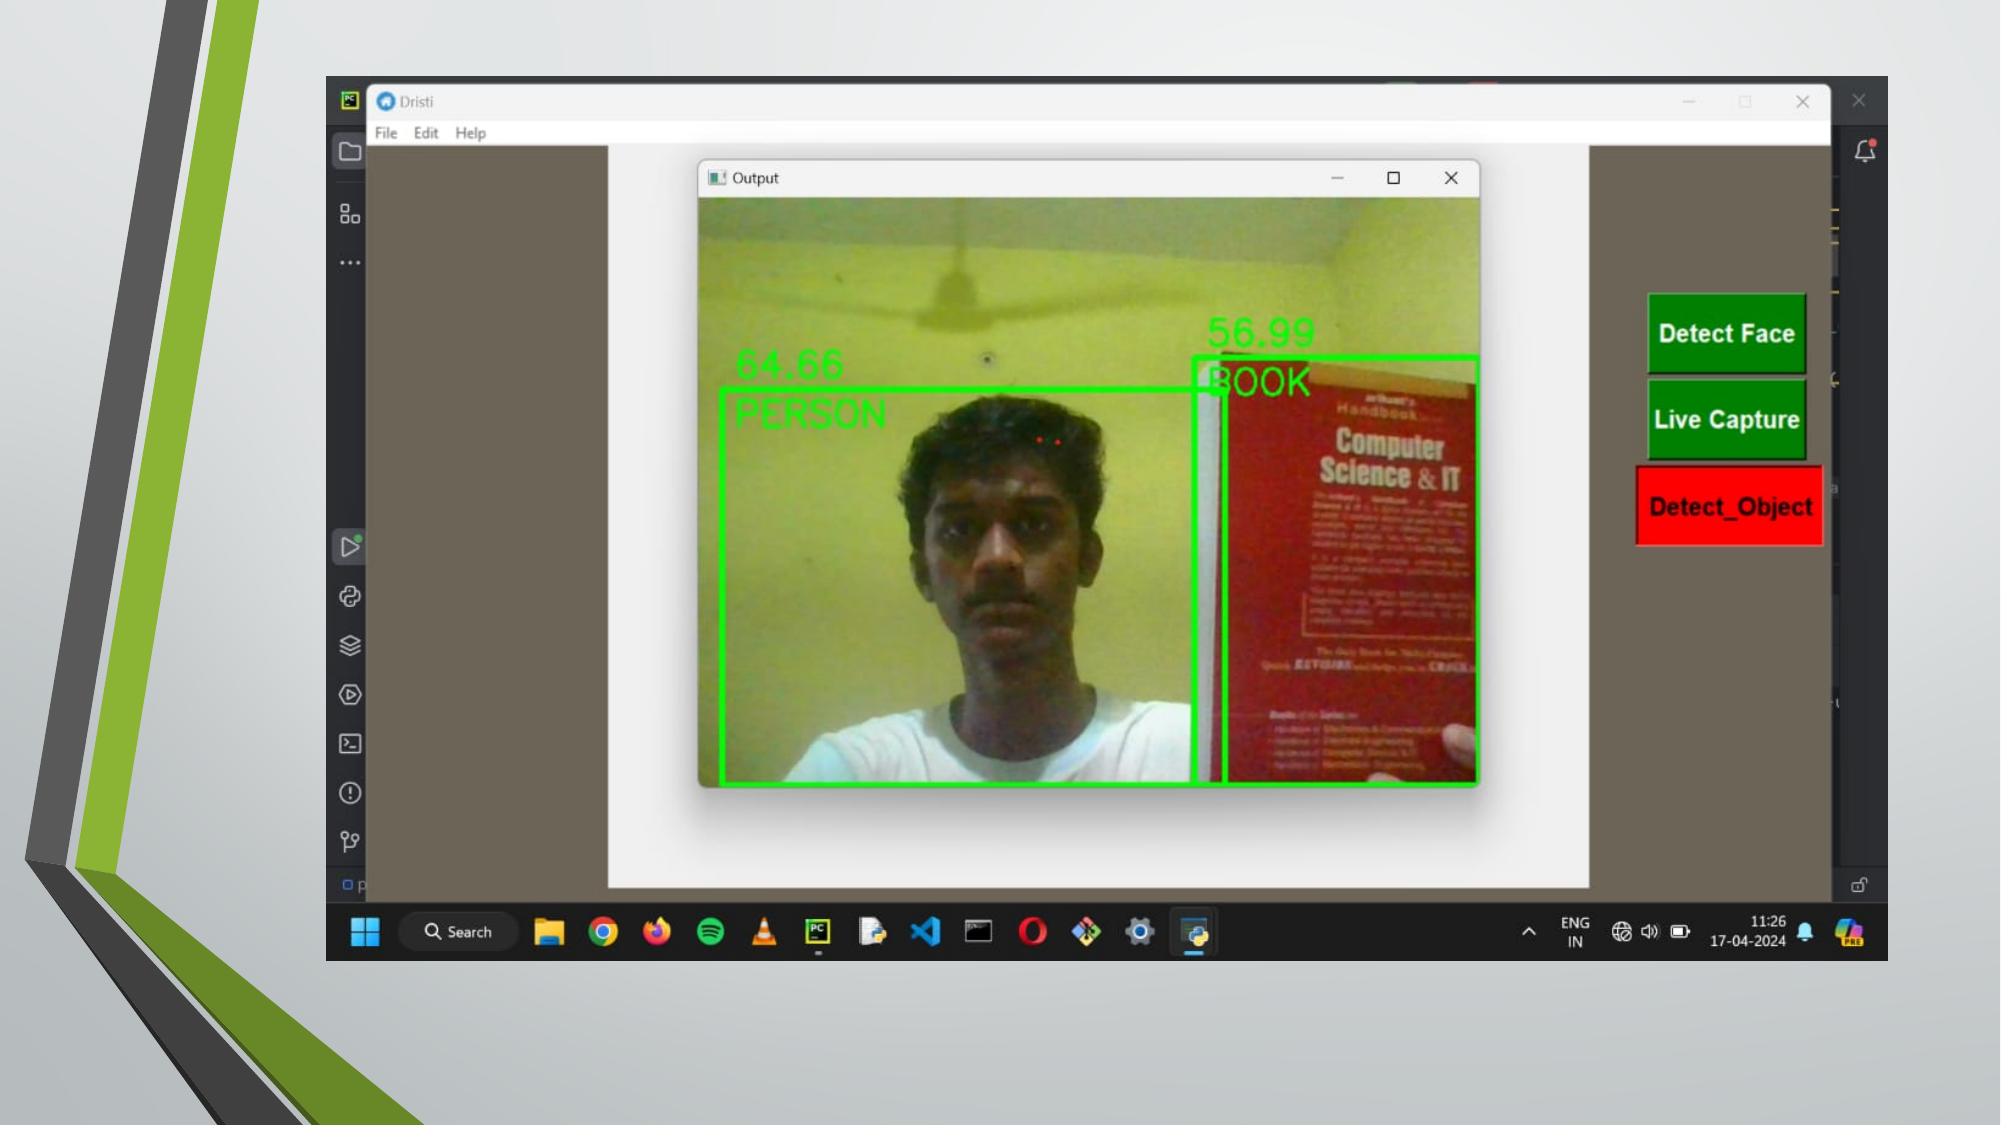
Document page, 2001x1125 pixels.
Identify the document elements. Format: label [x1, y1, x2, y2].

picture [325, 76, 1888, 962]
